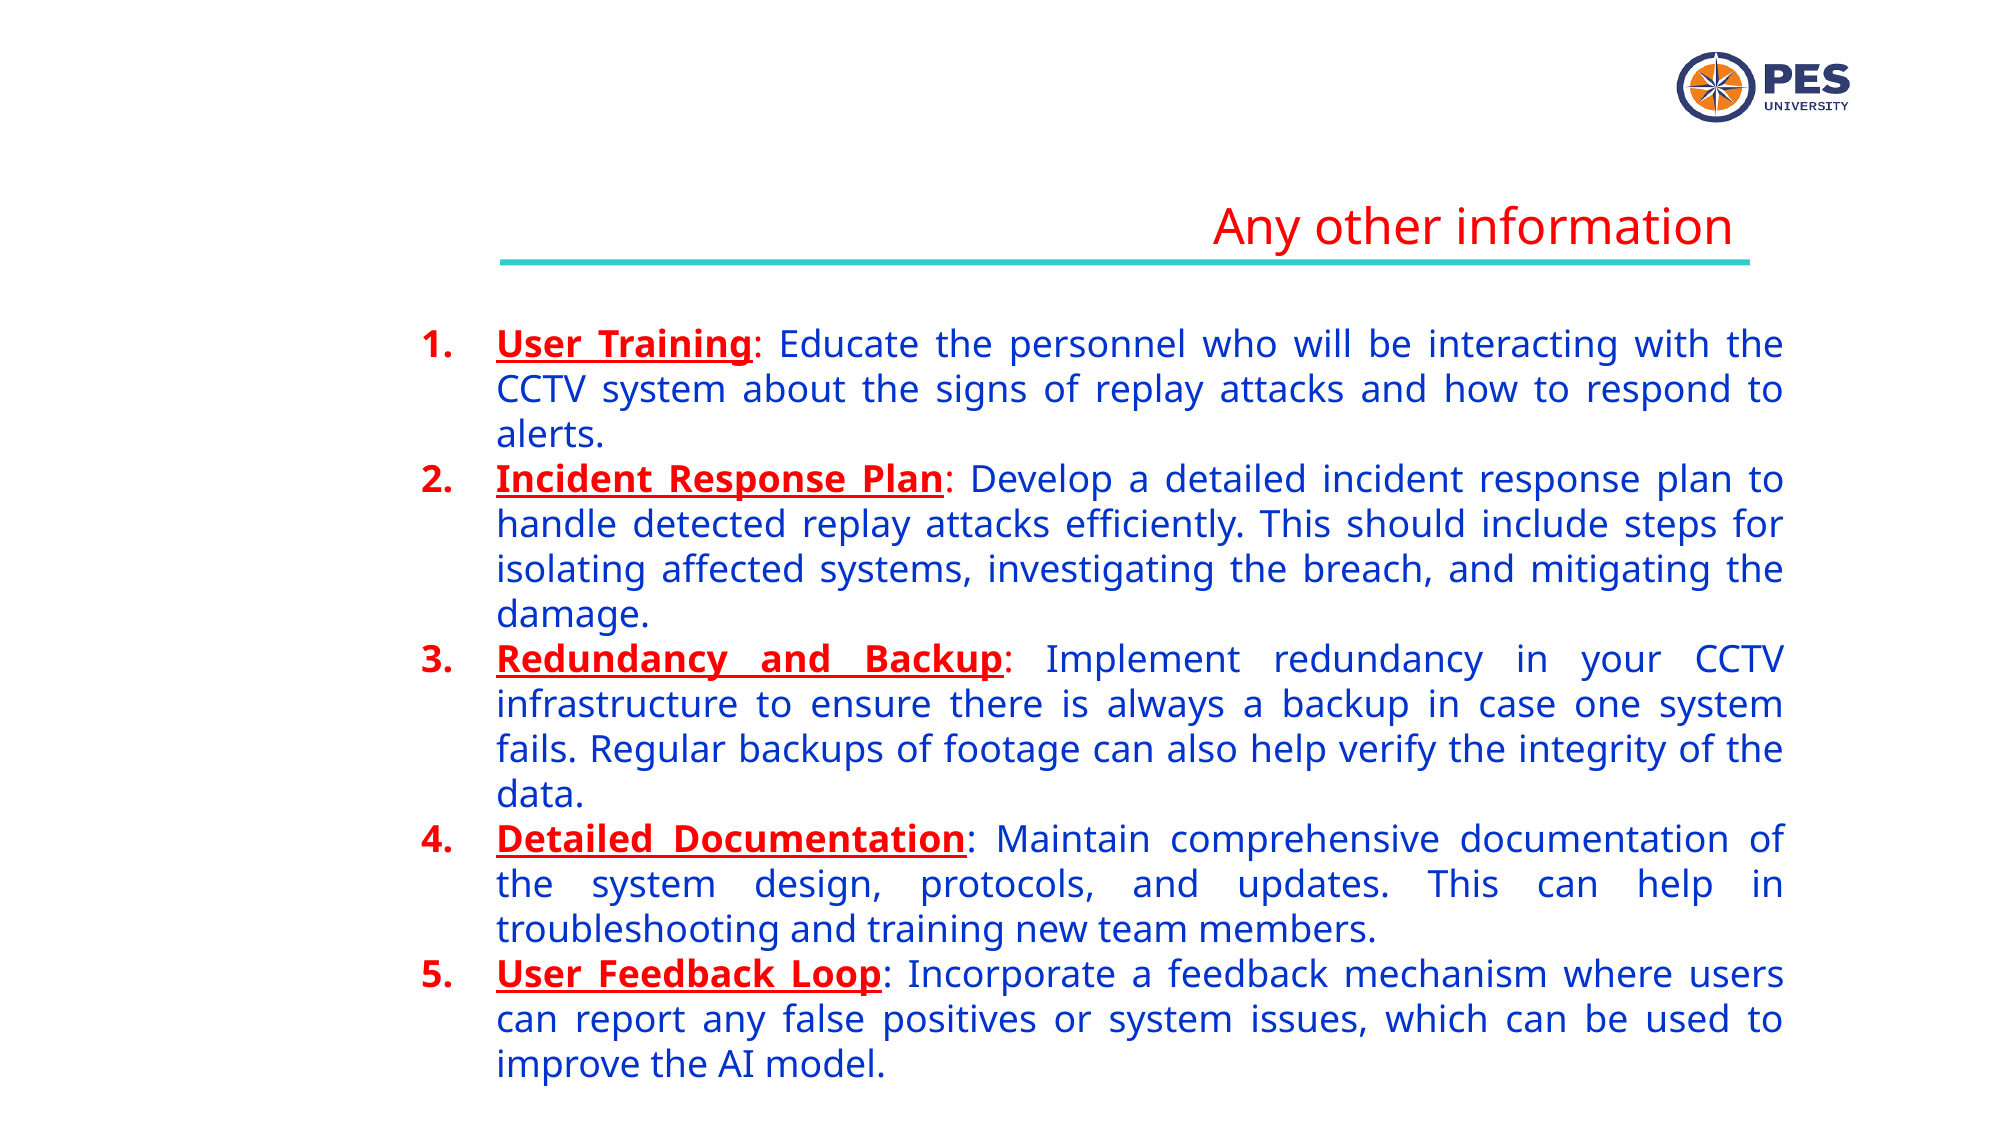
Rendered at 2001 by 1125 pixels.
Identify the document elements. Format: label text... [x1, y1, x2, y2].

text_box Any other information [474, 187, 1750, 263]
picture [1667, 43, 1859, 131]
text_box User Training: Educate the personnel who will be interacting with the CCTV system about the signs of replay attacks and how to respond to alerts. Incident Response Plan: Develop a detailed incident response plan to handle detected replay attacks efficiently. This should include steps for isolating affected systems, investigating the breach, and mitigating the damage. Redundancy and Backup: Implement redundancy in your CCTV infrastructure to ensure there is always a backup in case one system fails. Regular backups of footage can also help verify the integrity of the data. Detailed Documentation: Maintain comprehensive documentation of the system design, protocols, and updates. This can help in troubleshooting and training new team members. User Feedback Loop: Incorporate a feedback mechanism where users can report any false positives or system issues, which can be used to improve the AI model. [350, 312, 1800, 1093]
